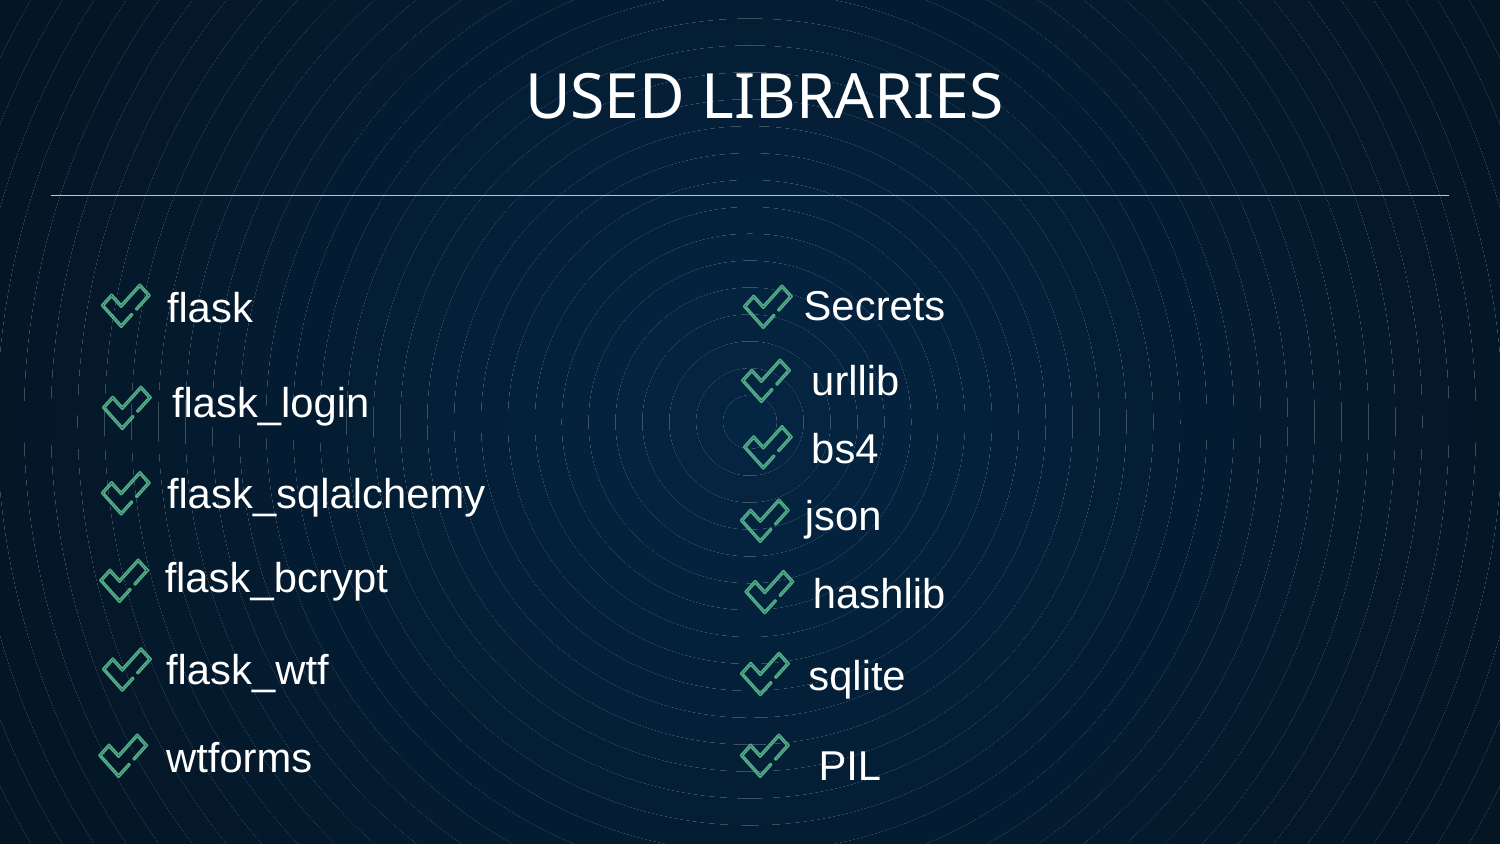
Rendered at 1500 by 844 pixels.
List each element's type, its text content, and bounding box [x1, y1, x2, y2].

text_box [101, 284, 150, 328]
text_box sqlite [793, 641, 1343, 706]
text_box [101, 471, 150, 515]
text_box flask_wtf [151, 635, 701, 700]
text_box [740, 499, 789, 543]
text_box [99, 559, 149, 603]
text_box flask_sqlalchemy [152, 459, 702, 525]
text_box Secrets [789, 271, 1339, 337]
text_box [740, 734, 789, 778]
text_box bs4 [796, 414, 1346, 480]
text_box [102, 386, 152, 430]
text_box [74, 284, 150, 337]
text_box [745, 570, 794, 614]
text_box [99, 734, 148, 778]
title USED LIBRARIES [66, 46, 1464, 147]
text_box hashlib [798, 559, 1348, 625]
text_box json [790, 481, 1340, 546]
text_box flask_bcrypt [150, 543, 700, 609]
text_box PIL [803, 731, 1353, 797]
text_box [741, 359, 791, 403]
text_box [102, 648, 152, 692]
text_box [740, 652, 790, 696]
text_box [743, 285, 793, 329]
text_box [743, 425, 793, 469]
text_box wtforms [151, 723, 701, 788]
text_box urllib [796, 346, 1346, 412]
text_box flask [152, 273, 702, 338]
text_box flask_login [157, 368, 707, 434]
